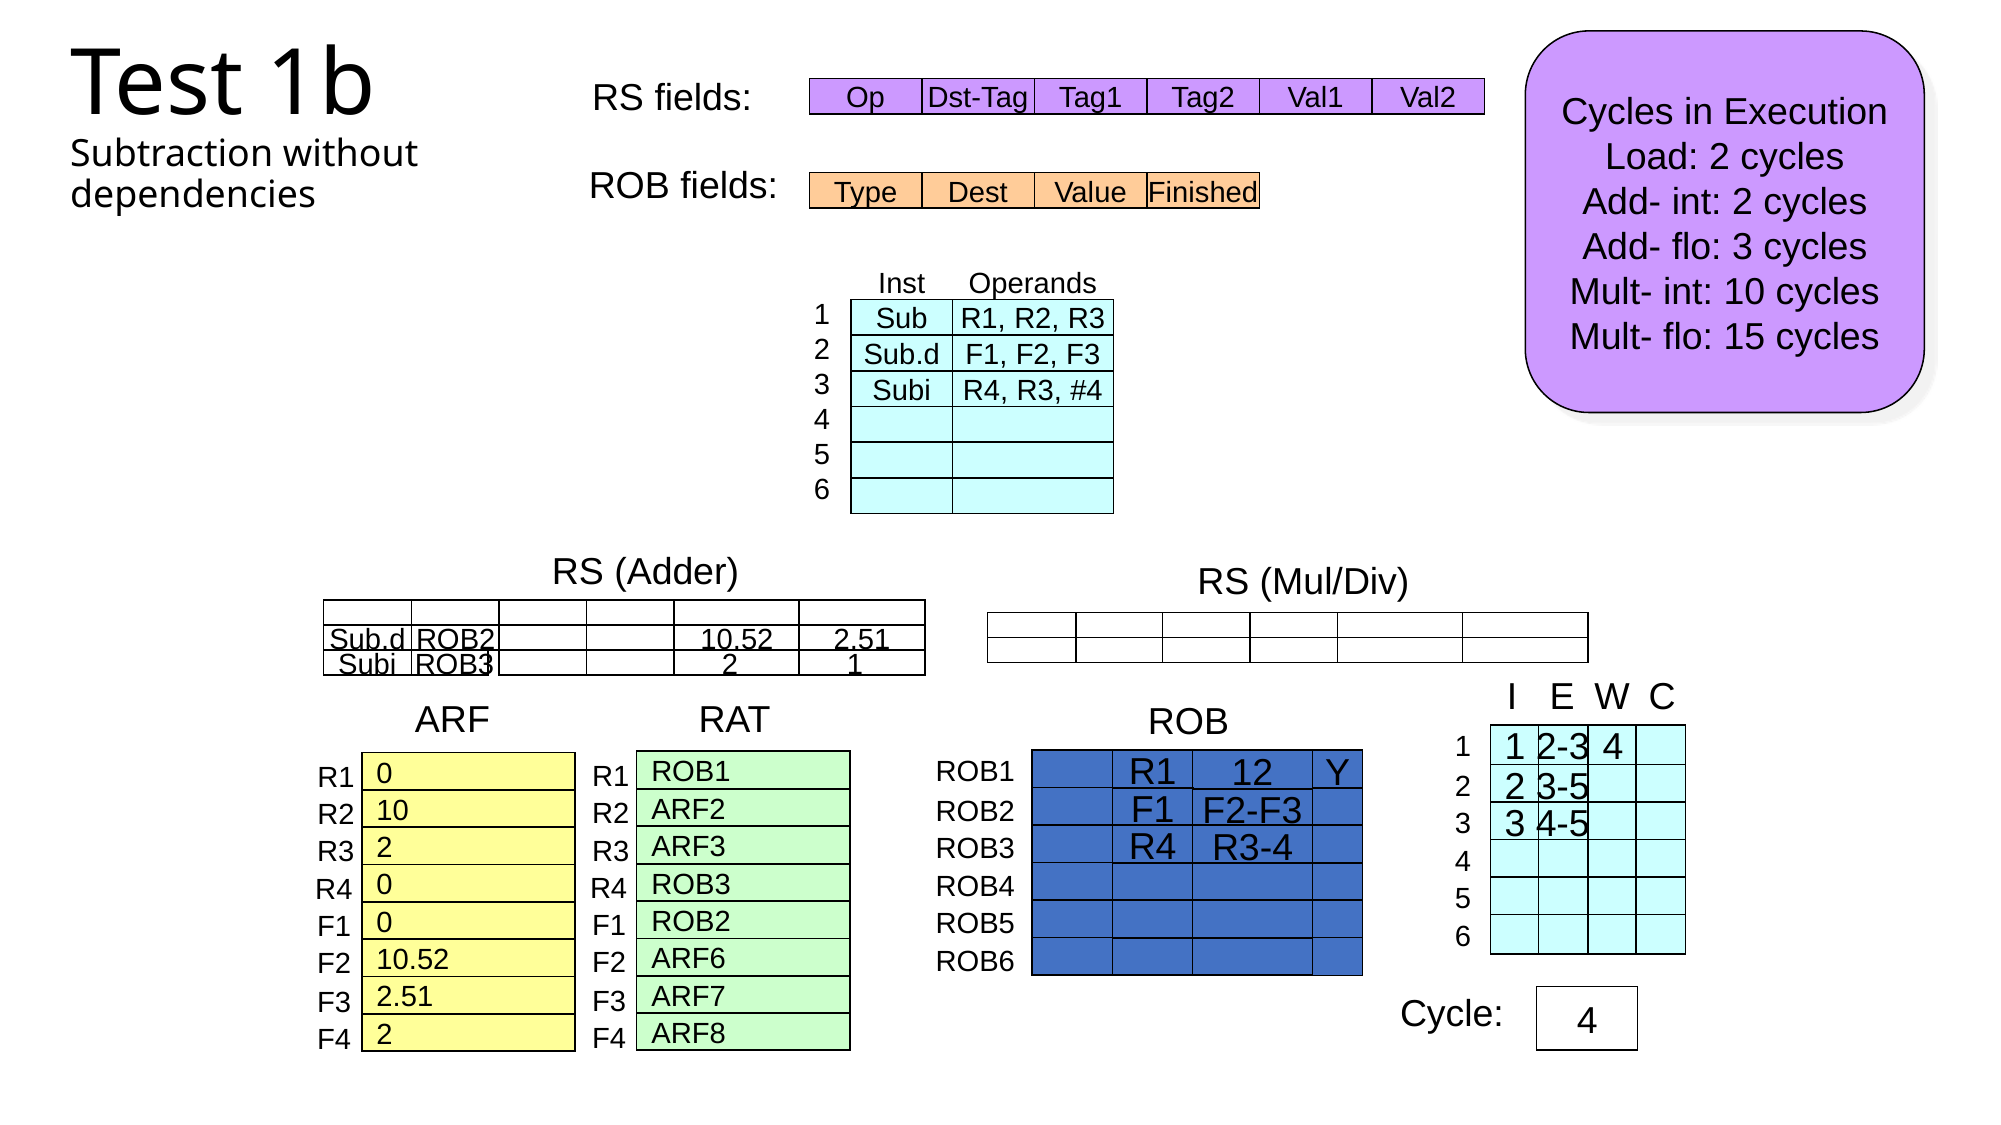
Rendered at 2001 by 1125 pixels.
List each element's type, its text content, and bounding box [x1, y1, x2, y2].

text_box RS fields: [613, 66, 768, 126]
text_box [850, 263, 1114, 514]
text_box 2 [674, 650, 799, 675]
text_box 12 [1192, 750, 1312, 789]
text_box 2-3 [1538, 724, 1588, 764]
text_box [1032, 787, 1112, 824]
text_box ROB4 [950, 864, 1000, 902]
text_box [1250, 638, 1337, 663]
text_box [1490, 914, 1538, 955]
text_box [1192, 862, 1312, 900]
text_box RAT [683, 687, 786, 748]
text_box [1112, 937, 1192, 976]
text_box [1490, 839, 1538, 877]
text_box [586, 650, 674, 675]
text_box 1 [1438, 724, 1488, 764]
text_box [1192, 937, 1312, 976]
text_box 2 [1490, 764, 1538, 802]
text_box [674, 600, 799, 625]
text_box [1337, 612, 1462, 638]
text_box RS (Mul/Div) [1182, 549, 1425, 610]
text_box [1312, 862, 1363, 900]
text_box [1076, 638, 1162, 663]
text_box [499, 650, 586, 675]
text_box R2 [577, 787, 645, 824]
text_box R3 [577, 824, 645, 875]
text_box [1462, 638, 1589, 663]
text_box Dest [921, 172, 1034, 209]
text_box [1032, 899, 1113, 937]
text_box [1312, 937, 1363, 976]
text_box ROB2 [412, 625, 499, 650]
text_box Tag1 [1034, 78, 1146, 115]
text_box [987, 612, 1076, 638]
text_box ROB3 [643, 863, 850, 901]
text_box [1162, 638, 1250, 663]
text_box 5 [1438, 877, 1488, 914]
text_box ROB5 [950, 902, 1000, 939]
text_box 6 [1438, 914, 1488, 955]
text_box [1636, 724, 1686, 764]
text_box E [1537, 674, 1587, 715]
text_box [1162, 612, 1250, 638]
text_box ARF [400, 687, 505, 748]
text_box C [1637, 674, 1687, 715]
text_box [1032, 749, 1113, 787]
text_box [1588, 877, 1636, 914]
text_box Y [1312, 750, 1363, 787]
text_box [1538, 914, 1588, 955]
text_box Val2 [1371, 78, 1485, 115]
text_box F1 [577, 899, 642, 936]
text_box [1462, 612, 1589, 638]
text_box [299, 750, 575, 1064]
text_box 4 [1536, 986, 1638, 1051]
text_box [1636, 802, 1686, 839]
text_box [1588, 839, 1636, 877]
text_box 2 [1438, 764, 1488, 802]
text_box [1490, 877, 1538, 914]
text_box Subi [323, 650, 412, 675]
text_box [1636, 764, 1686, 802]
text_box 1 2 3 4 5 6 [799, 288, 850, 513]
text_box ROB3 [412, 650, 489, 675]
text_box [1312, 900, 1363, 937]
text_box ROB1 [645, 751, 850, 788]
text_box [1032, 862, 1112, 899]
text_box [586, 625, 674, 650]
text_box ARF6 [642, 938, 850, 975]
text_box Op [809, 78, 922, 115]
text_box [987, 638, 1076, 663]
text_box R4 [1112, 825, 1192, 862]
text_box ARF3 [645, 826, 850, 863]
text_box Value [1034, 172, 1146, 209]
text_box Tag2 [1146, 78, 1259, 115]
text_box [1032, 824, 1113, 862]
text_box R1 [577, 749, 645, 787]
text_box [323, 600, 412, 625]
text_box ROB6 [950, 939, 1000, 980]
text_box 4 [1588, 724, 1636, 764]
text_box 3 [1490, 802, 1538, 839]
text_box [1588, 914, 1636, 955]
text_box ROB2 [642, 901, 850, 938]
text_box ROB fields: [613, 153, 794, 214]
text_box Sub.d [323, 625, 412, 650]
text_box 10.52 [674, 625, 799, 650]
text_box Cycle: [1385, 981, 1519, 1042]
text_box ARF8 [642, 1013, 850, 1051]
text_box Type [809, 172, 921, 209]
text_box R3-4 [1192, 825, 1312, 862]
text_box [1337, 638, 1462, 663]
text_box [1312, 787, 1363, 825]
text_box 1 [1490, 724, 1538, 764]
text_box Val1 [1259, 78, 1371, 115]
text_box 1 [799, 650, 925, 675]
text_box [1312, 825, 1363, 862]
text_box [1636, 839, 1686, 877]
text_box ROB2 [950, 789, 1000, 827]
text_box R1 [1112, 750, 1192, 787]
text_box [1192, 900, 1312, 937]
text_box [586, 600, 674, 625]
text_box ROB3 [950, 827, 1000, 864]
text_box [1538, 877, 1588, 914]
text_box Dst-Tag [922, 78, 1034, 115]
text_box [1076, 612, 1162, 638]
text_box F3 [577, 975, 642, 1012]
text_box ARF7 [642, 975, 850, 1013]
text_box [1636, 877, 1686, 914]
text_box [1112, 900, 1192, 937]
text_box [412, 600, 499, 625]
text_box 2.51 [799, 625, 925, 650]
text_box 4-5 [1538, 802, 1588, 839]
text_box 4 [1438, 839, 1488, 877]
text_box F4 [577, 1012, 642, 1063]
text_box [1250, 612, 1337, 638]
text_box 3 [1438, 802, 1488, 839]
text_box Finished [1146, 172, 1260, 209]
text_box W [1587, 674, 1637, 715]
text_box [1112, 862, 1192, 900]
text_box ARF2 [645, 788, 850, 826]
title Test 1b Subtraction without dependencies [55, 16, 613, 234]
text_box 3-5 [1538, 764, 1588, 802]
text_box ROB1 [950, 749, 1000, 789]
text_box [499, 625, 586, 650]
text_box R4 [575, 861, 643, 912]
text_box Cycles in Execution Load: 2 cycles Add- int: 2 cycles Add- flo: 3 cycles Mult- int: 10 cycles Mult- flo: 15 cycles [1525, 30, 1925, 413]
text_box F1 [1112, 787, 1193, 825]
text_box [799, 600, 925, 625]
text_box [1636, 914, 1686, 955]
text_box ROB [1133, 689, 1245, 750]
text_box RS (Adder) [537, 539, 755, 600]
text_box I [1487, 674, 1537, 715]
text_box [1588, 764, 1636, 802]
text_box [1032, 937, 1112, 976]
text_box [1588, 802, 1636, 839]
text_box F2-F3 [1192, 789, 1312, 825]
text_box F2 [577, 936, 642, 975]
text_box [499, 600, 586, 625]
text_box [1538, 839, 1588, 877]
